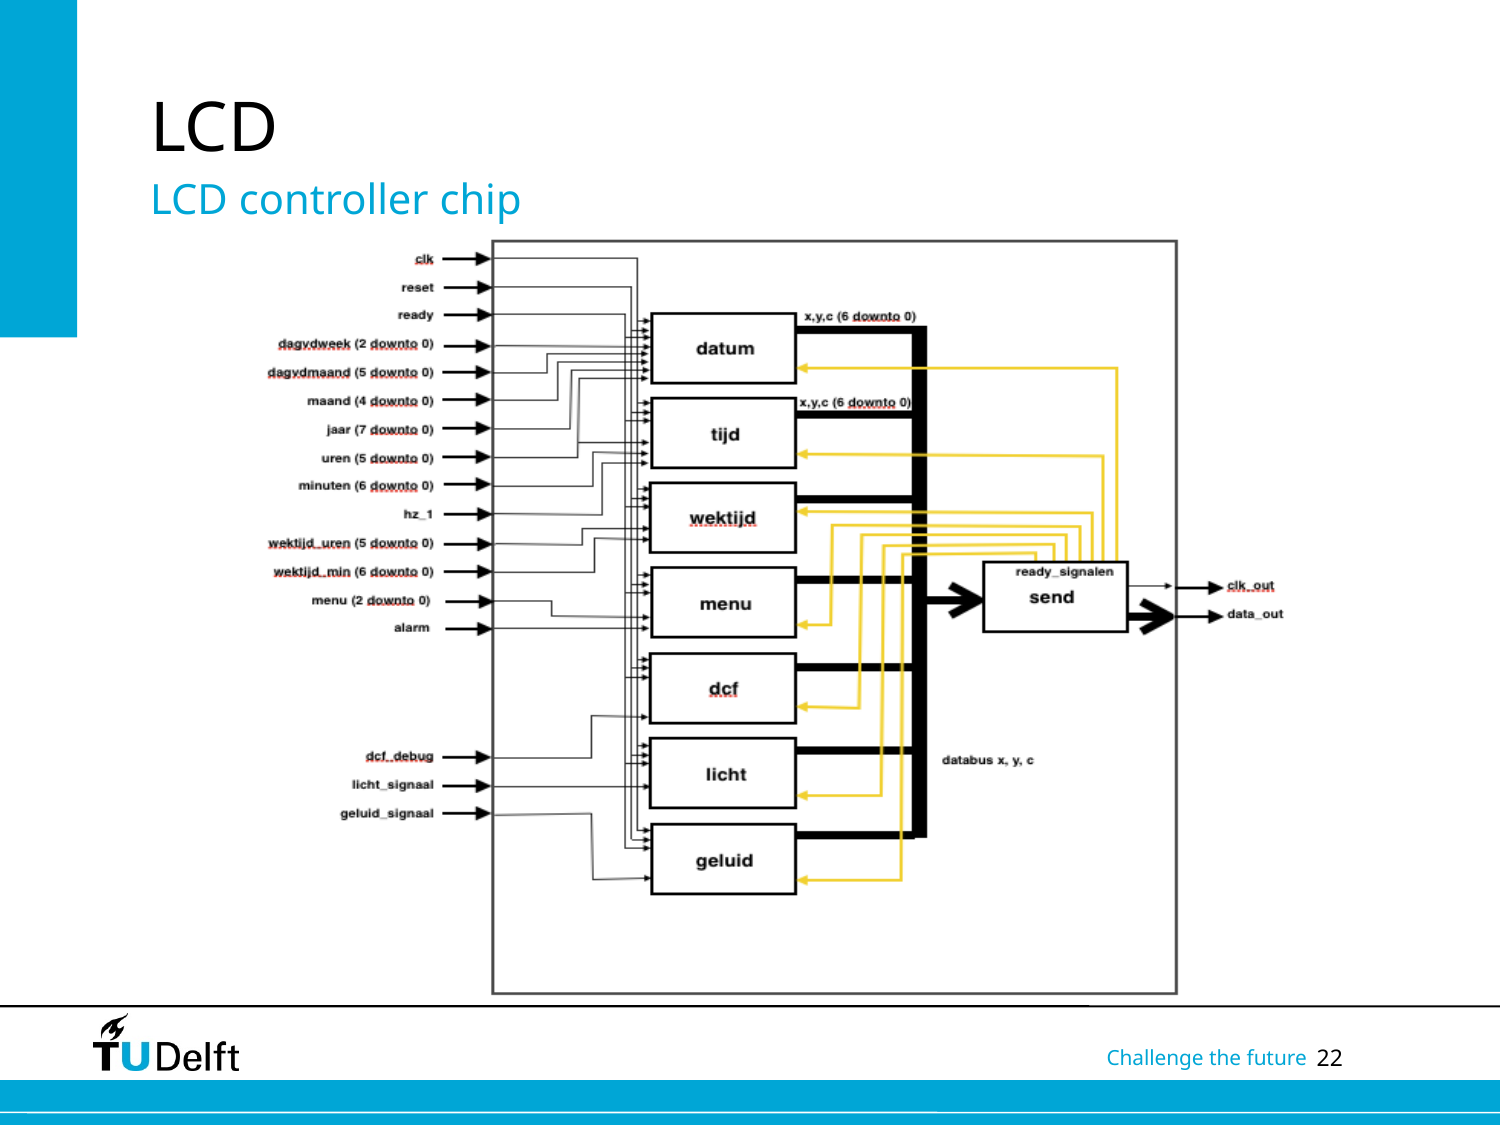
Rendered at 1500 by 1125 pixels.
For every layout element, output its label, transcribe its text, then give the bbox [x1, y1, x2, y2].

title LCD [150, 82, 1325, 186]
picture [255, 234, 1325, 1001]
picture [93, 1013, 239, 1071]
text_box LCD controller chip [149, 170, 1263, 249]
